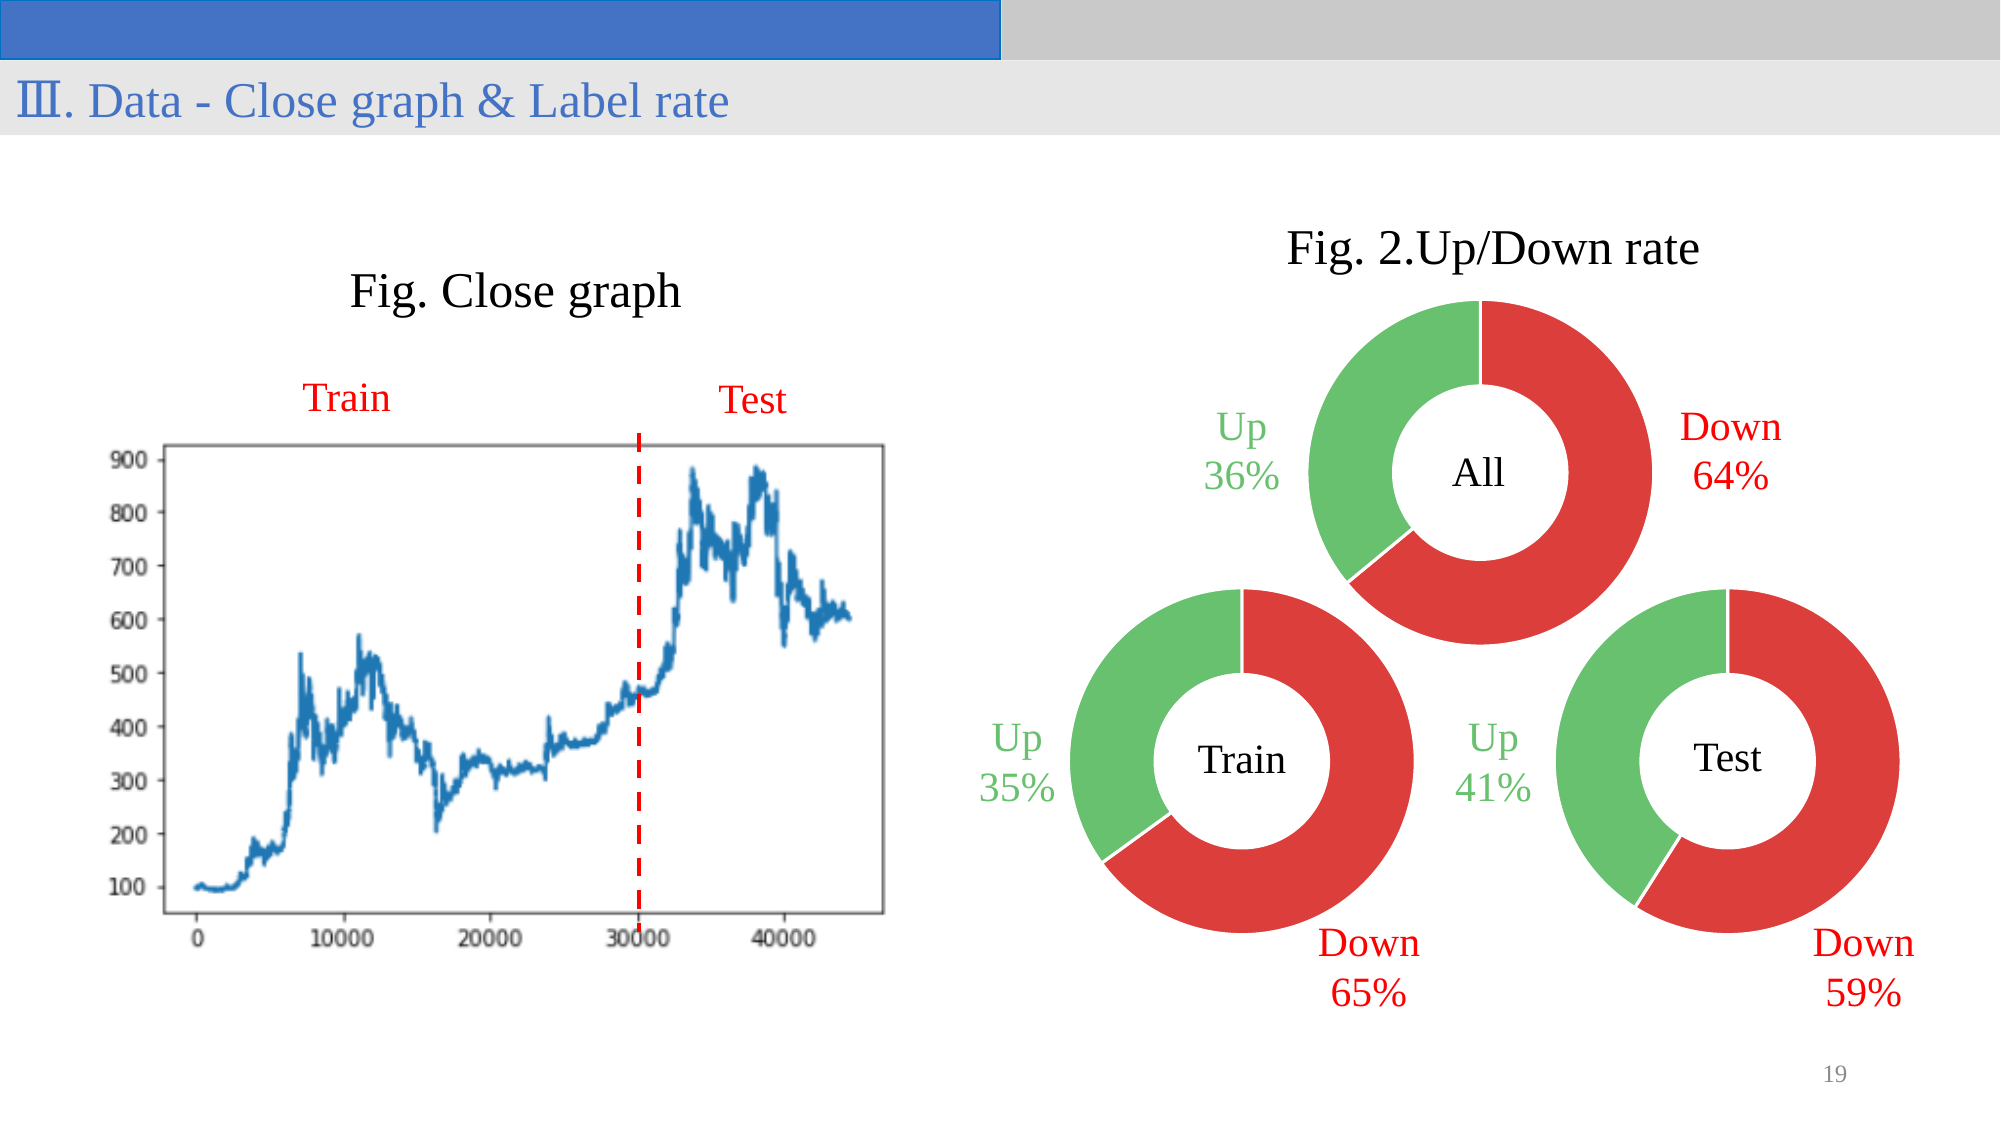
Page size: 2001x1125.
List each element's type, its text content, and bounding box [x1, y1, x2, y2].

text_box Up 36% [1154, 390, 1238, 506]
text_box Fig. 2.Up/Down rate [1251, 206, 1736, 282]
slide_number 19 [1412, 1042, 1863, 1103]
text_box Up 35% [930, 702, 999, 817]
text_box Ⅲ. Data - Close graph & Label rate [0, 60, 2000, 136]
text_box Test [665, 364, 840, 430]
text_box Fig. Close graph [322, 250, 709, 325]
text_box Train [212, 362, 482, 427]
text_box Down 64% [1723, 390, 1819, 506]
chart [999, 292, 1970, 942]
text_box Down 65% [1281, 942, 1457, 1022]
picture [89, 432, 925, 972]
text_box Down 59% [1776, 942, 1951, 1022]
